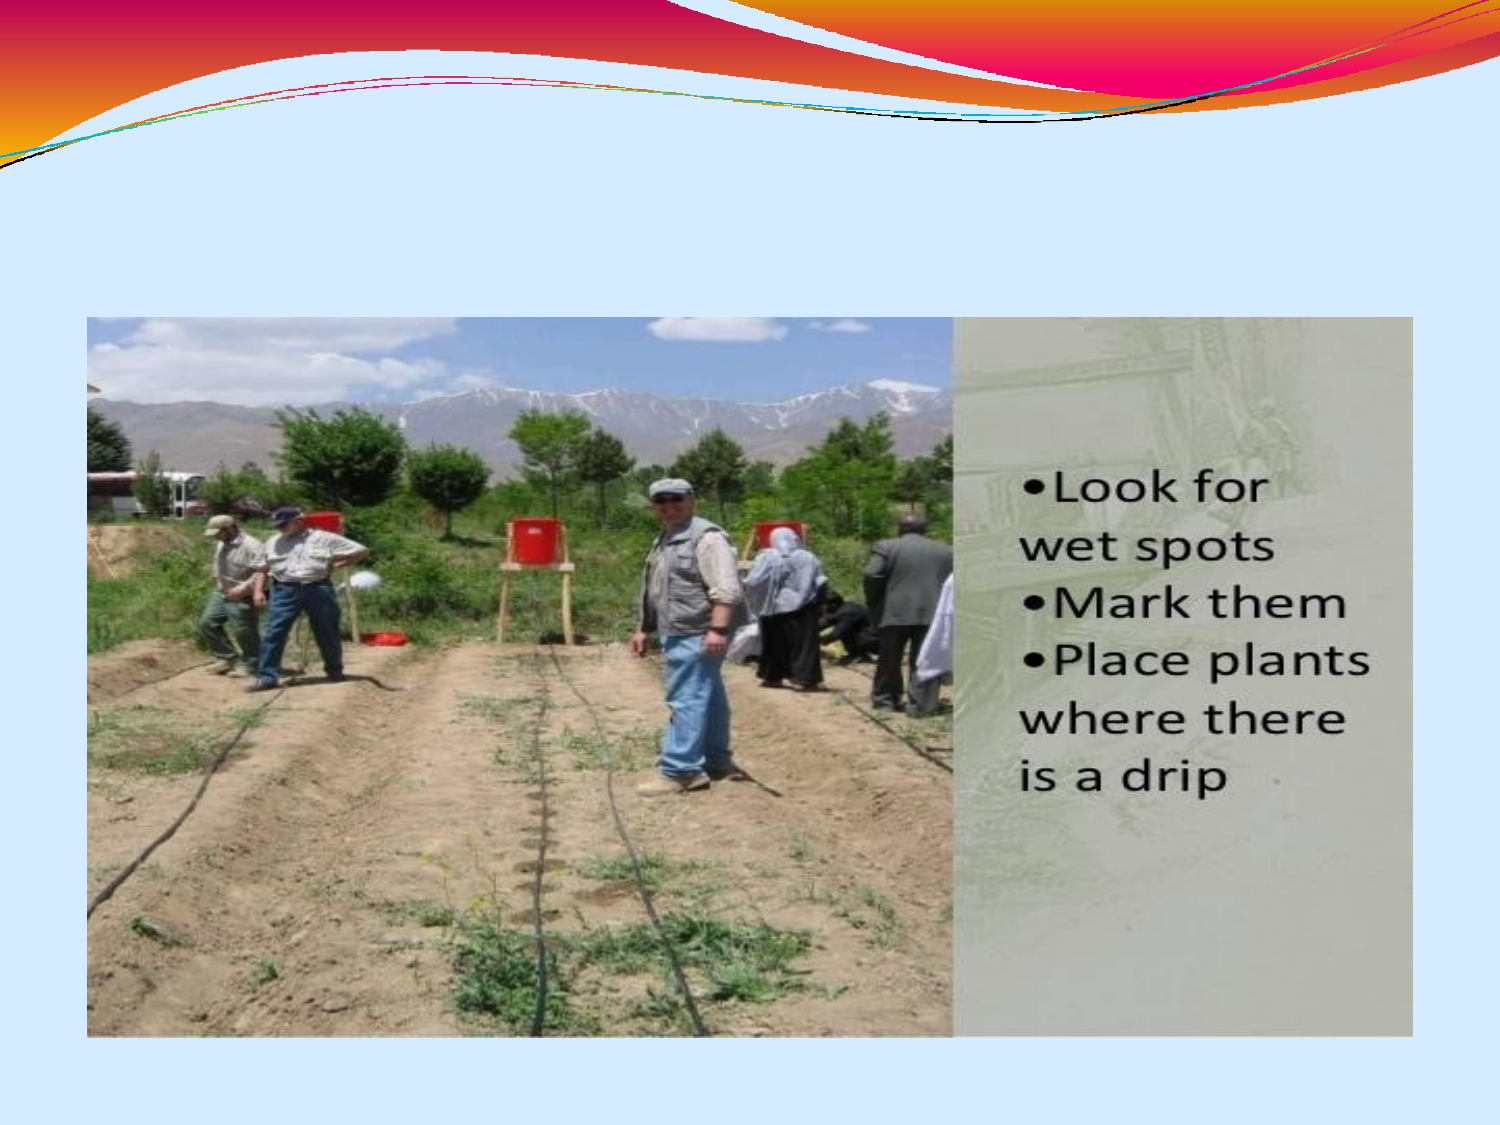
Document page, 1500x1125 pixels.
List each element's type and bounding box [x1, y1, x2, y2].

picture [87, 316, 1413, 1038]
picture [0, 0, 1500, 170]
